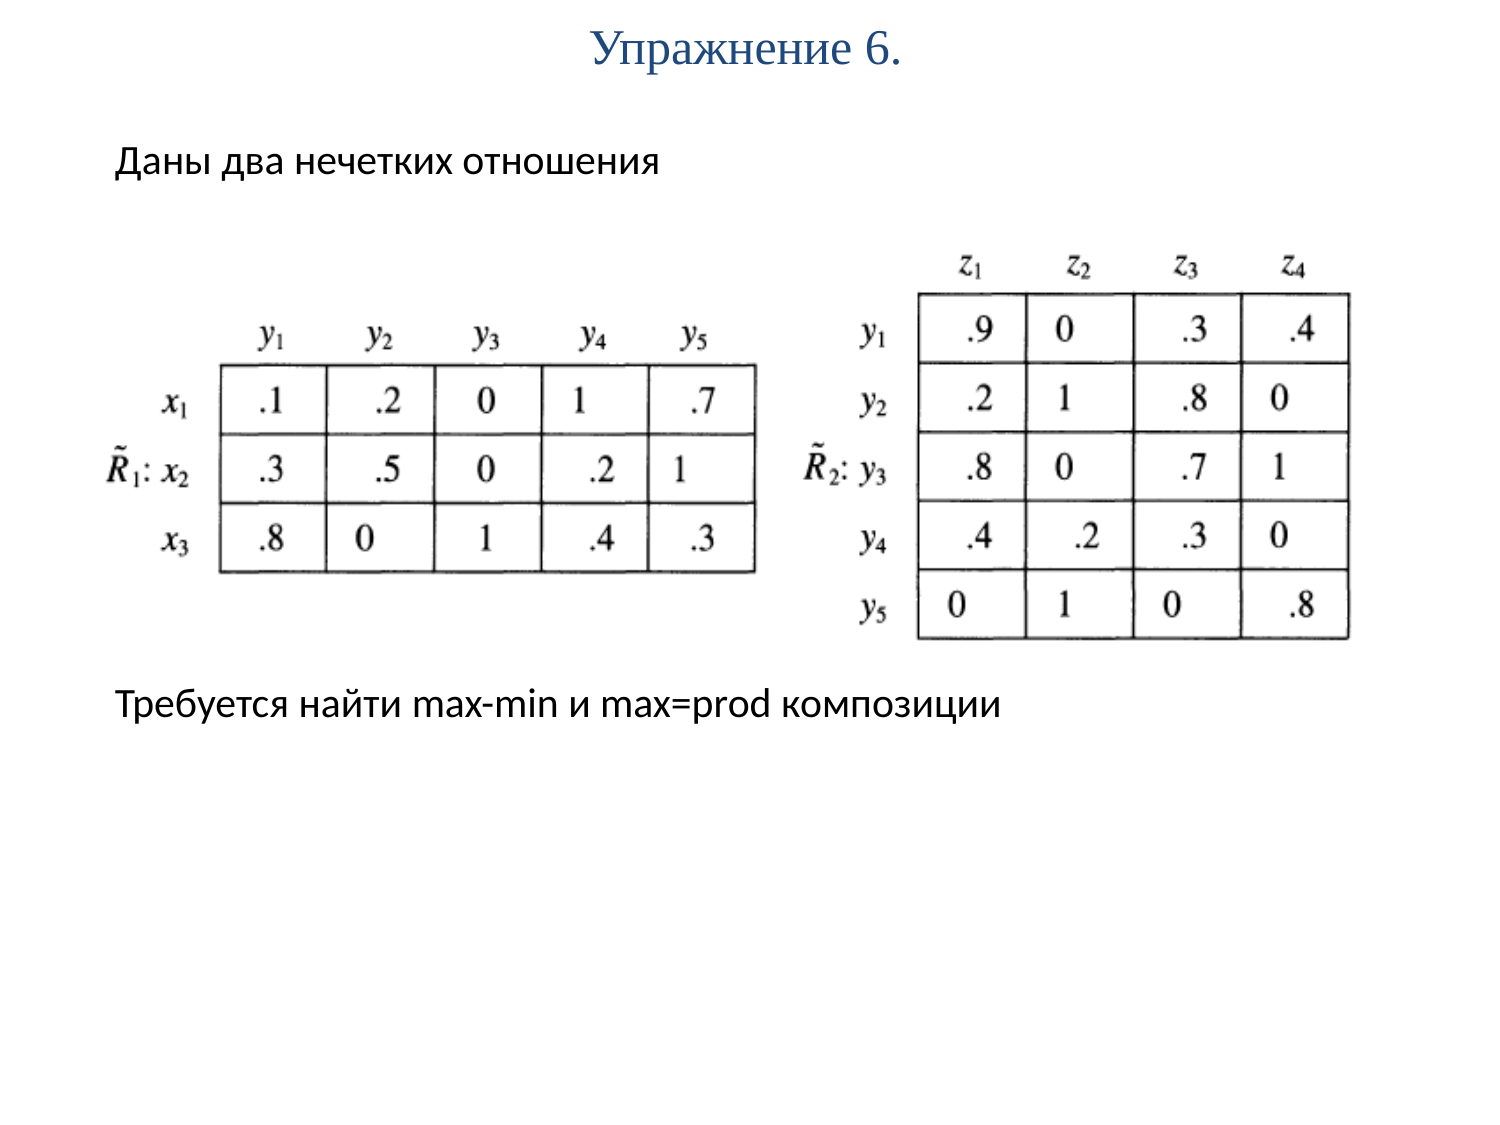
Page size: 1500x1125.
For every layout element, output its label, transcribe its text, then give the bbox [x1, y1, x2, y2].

picture [76, 227, 1377, 666]
title Упражнение 6. [76, 0, 1427, 90]
text_box Даны два нечетких отношения [100, 125, 975, 191]
text_box Требуется найти max-min и max=prod композиции [100, 673, 1187, 734]
